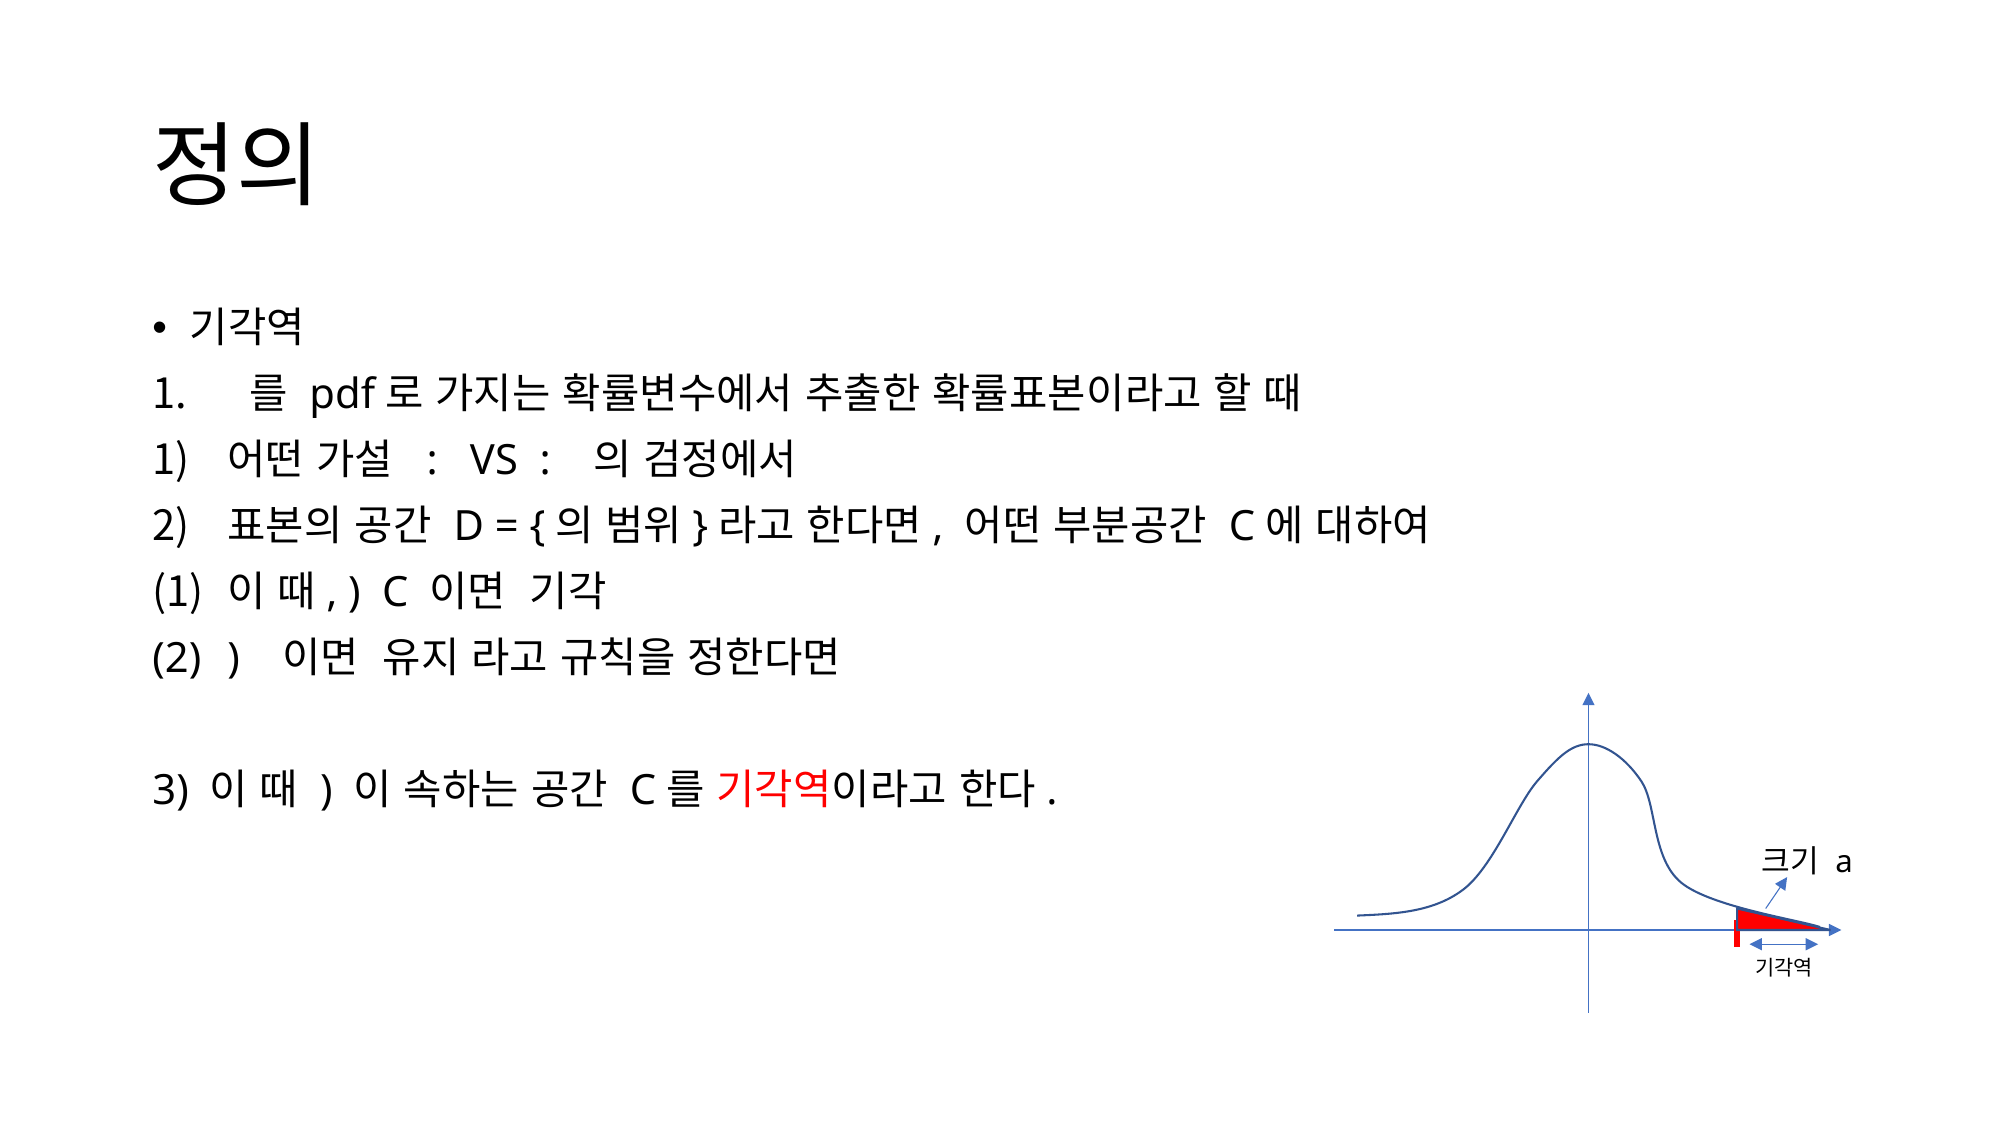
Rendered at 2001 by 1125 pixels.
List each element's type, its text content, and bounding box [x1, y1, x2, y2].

text_box 기각역 [1740, 947, 1828, 987]
title 정의 [137, 59, 1863, 278]
text_box 크기 a [1747, 833, 1868, 887]
text_box [1736, 907, 1831, 929]
text_box [1589, 743, 1774, 925]
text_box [1765, 877, 1788, 909]
text_box [1357, 743, 1588, 922]
